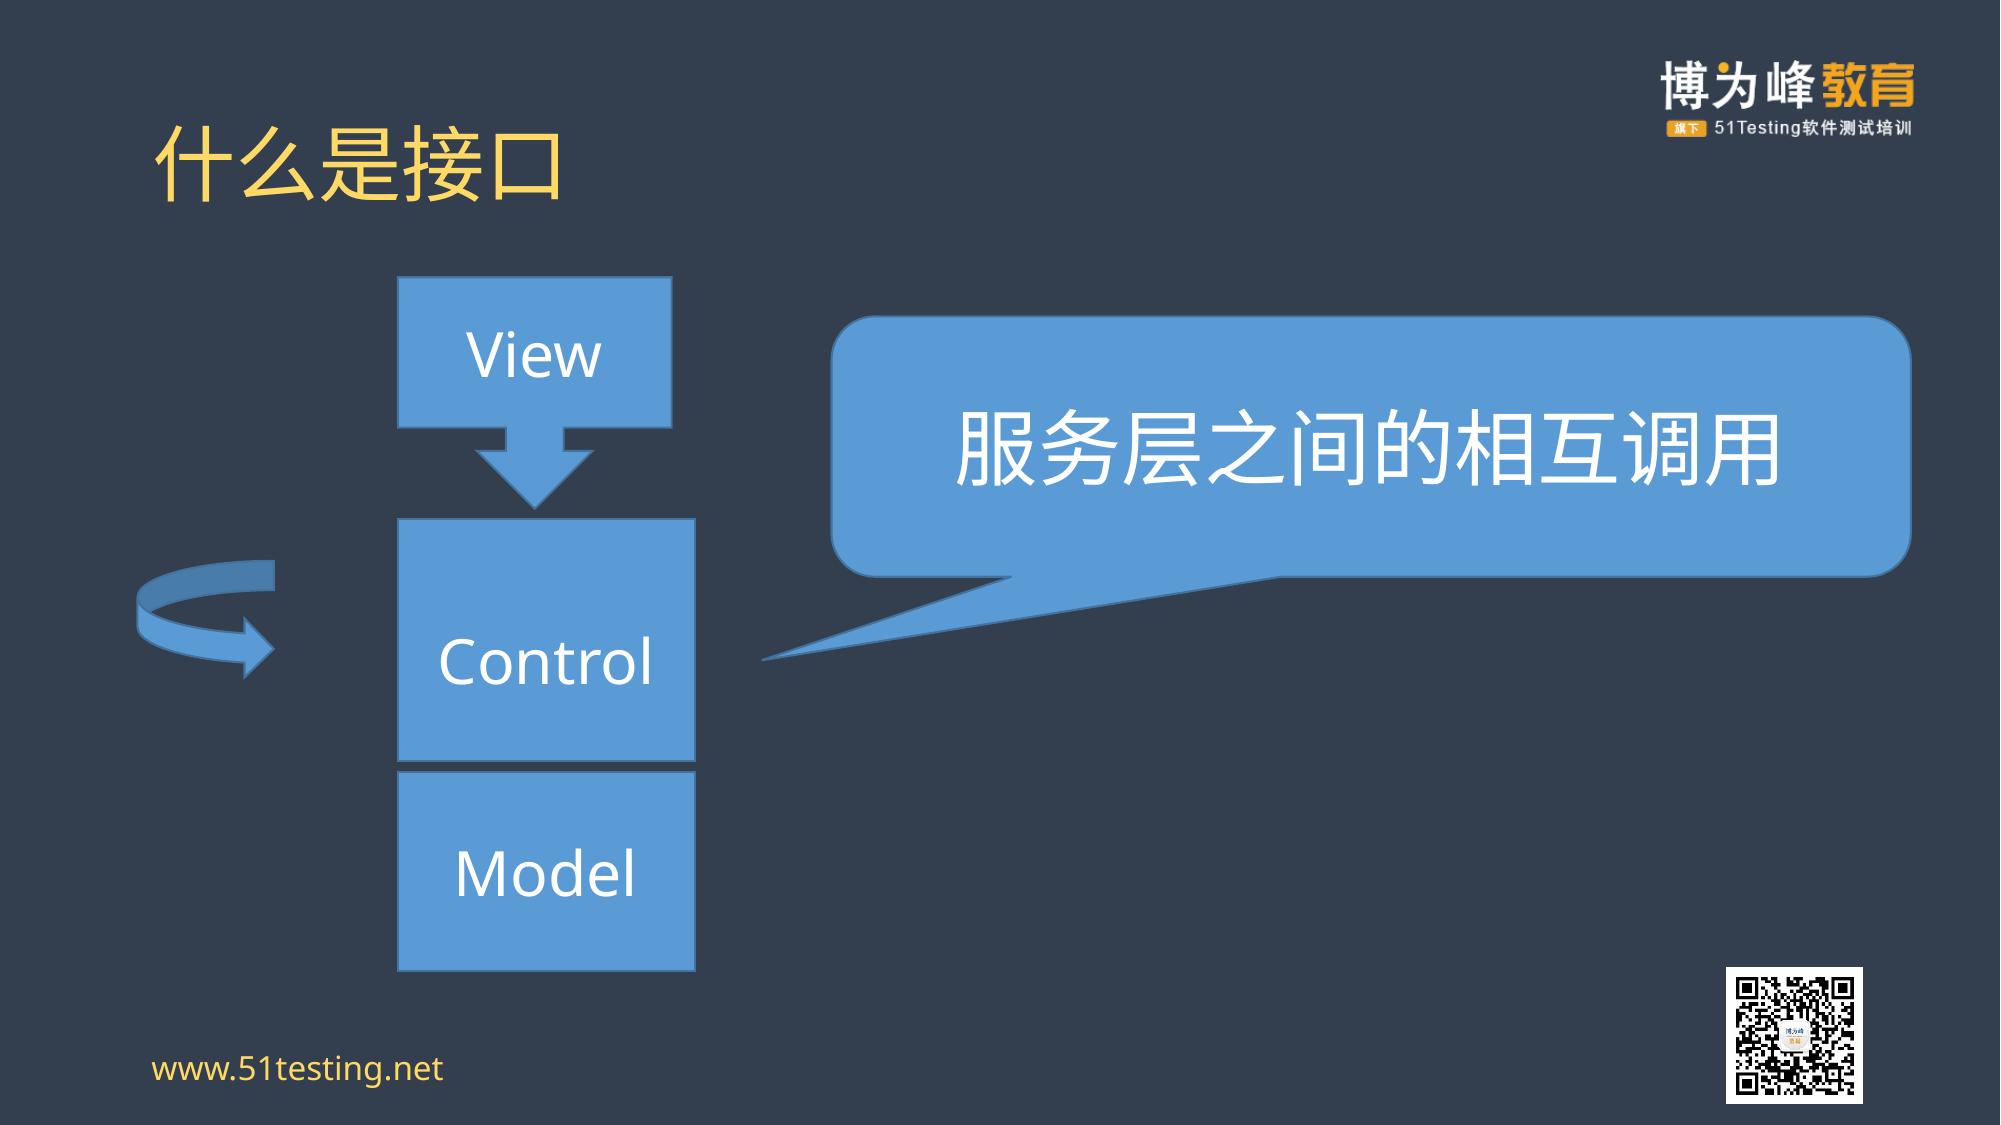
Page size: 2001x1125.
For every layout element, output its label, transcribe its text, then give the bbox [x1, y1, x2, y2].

list Control [397, 518, 696, 762]
title 什么是接口 [137, 59, 1863, 278]
picture [1726, 967, 1863, 1104]
text_box View [396, 276, 673, 511]
picture [1863, 60, 1918, 140]
text_box Model [397, 771, 696, 972]
text_box 服务层之间的相互调用 [761, 315, 1912, 662]
text_box [136, 559, 276, 680]
